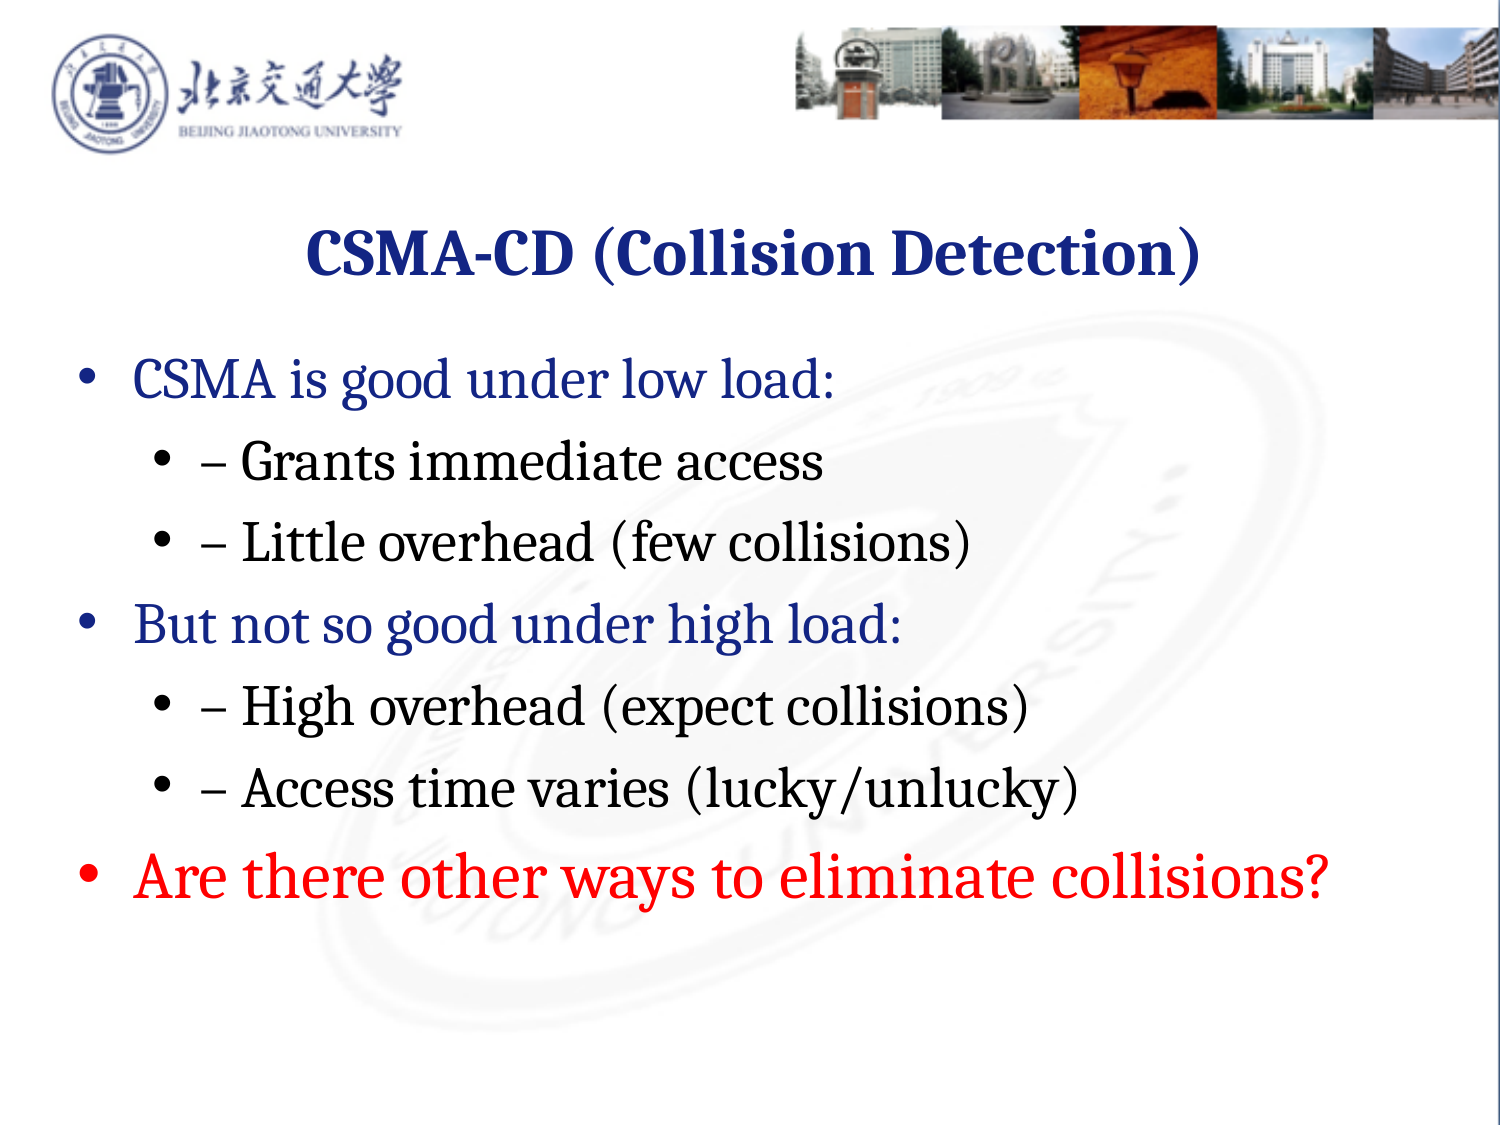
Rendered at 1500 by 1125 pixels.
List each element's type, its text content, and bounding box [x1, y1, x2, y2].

picture [0, 0, 1500, 1125]
list CSMA is good under low load: – Grants immediate access – Little overhead (few collisions) But not so good under high load: – High overhead (expect collisions) – Access time varies (lucky/unlucky) Are there other ways to eliminate collisions? [62, 332, 1450, 1088]
text_box CSMA-CD (Collision Detection) [274, 201, 1238, 297]
